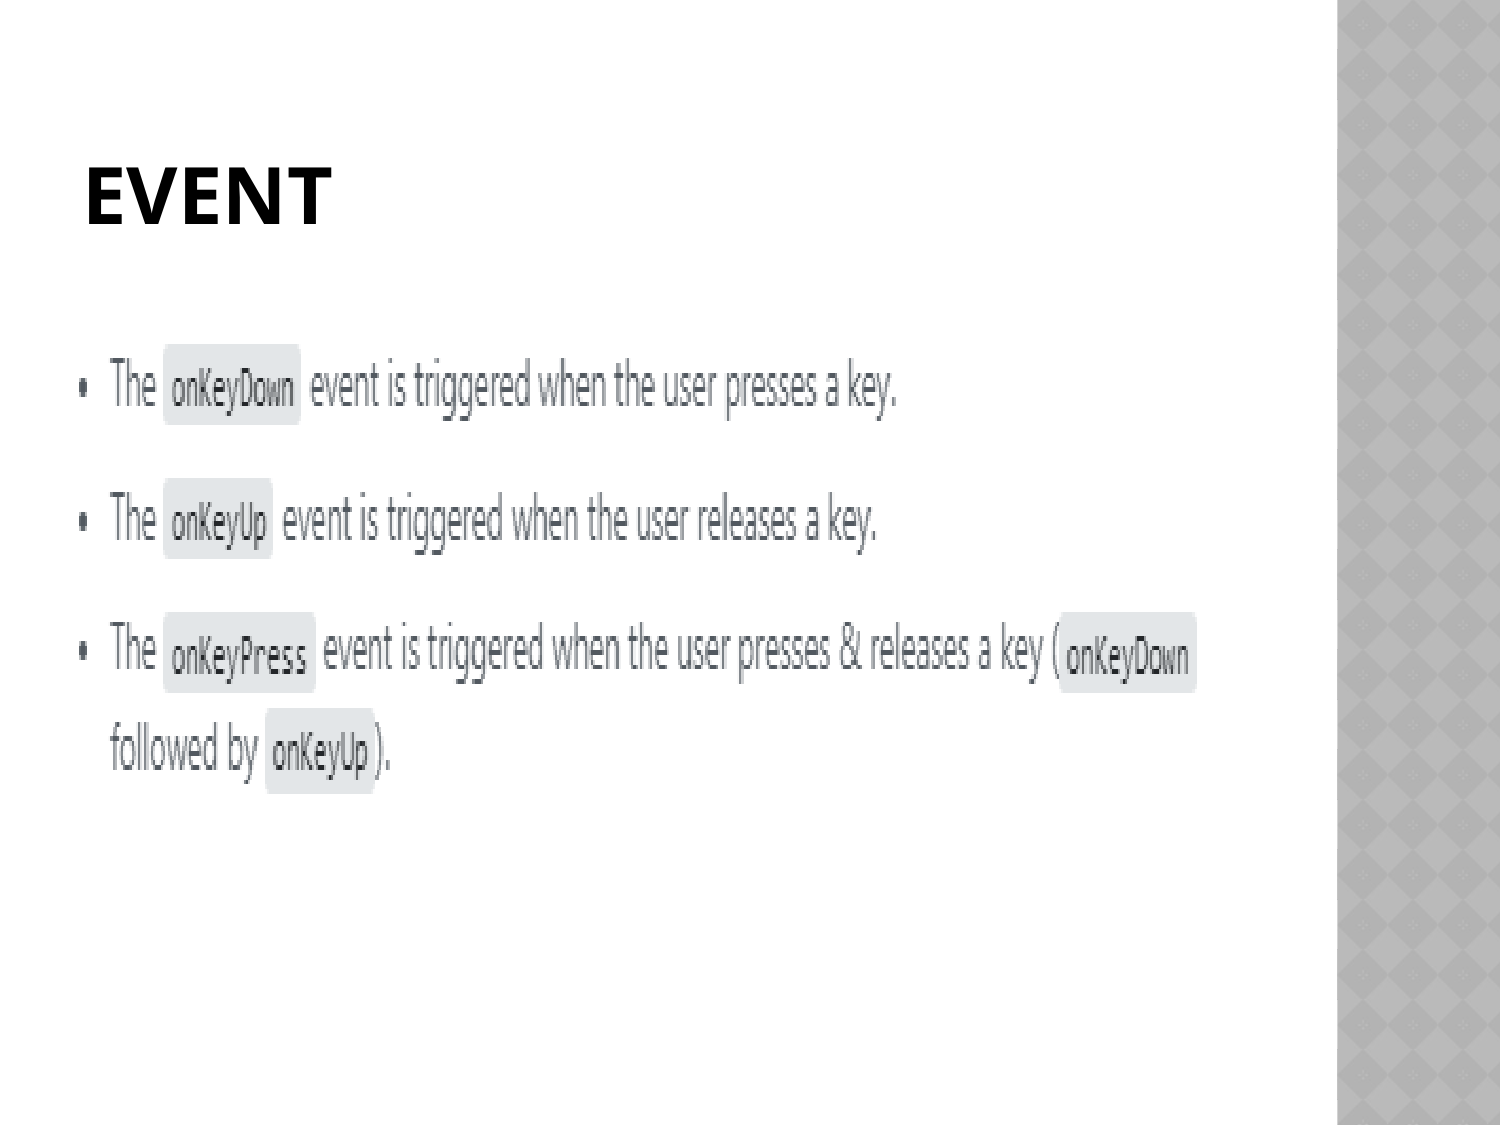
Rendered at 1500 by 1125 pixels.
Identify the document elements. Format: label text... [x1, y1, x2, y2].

title Event [75, 52, 1263, 240]
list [58, 292, 1231, 915]
